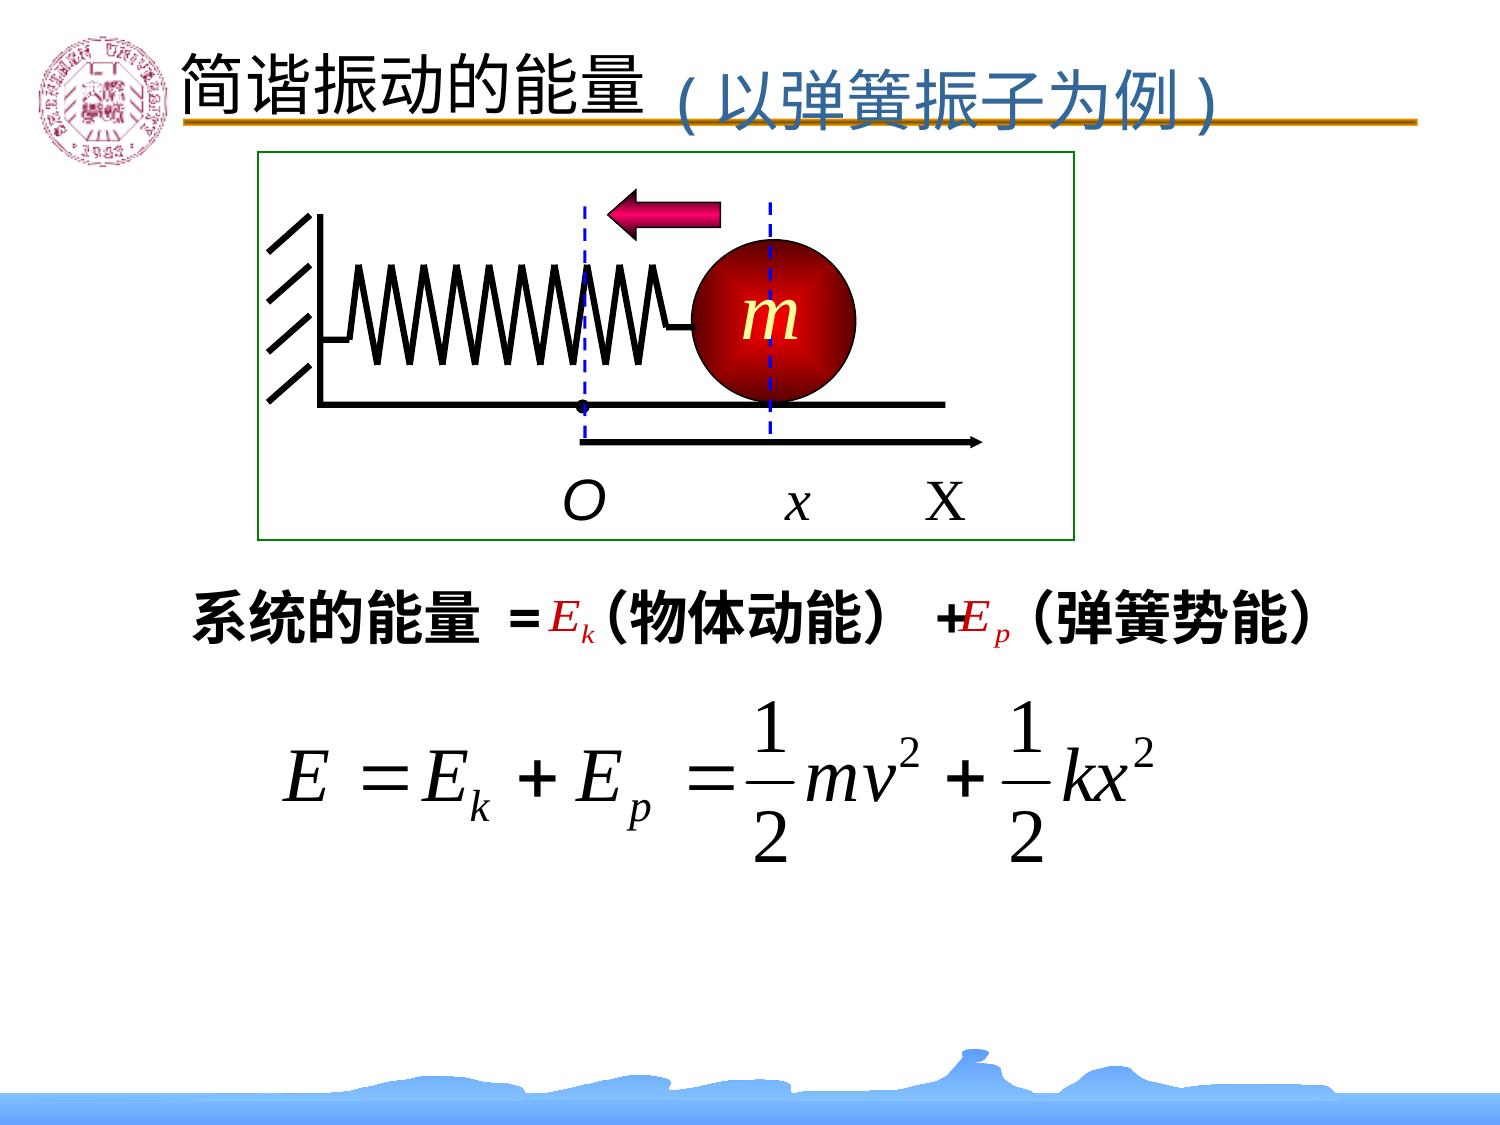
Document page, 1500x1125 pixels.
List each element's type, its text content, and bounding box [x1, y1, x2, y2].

picture [269, 679, 1173, 880]
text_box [257, 152, 1087, 541]
text_box 简谐振动的能量 [163, 35, 776, 130]
picture [23, 23, 188, 176]
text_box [175, 573, 1395, 661]
text_box (以弹簧振子为例) [662, 35, 1266, 146]
